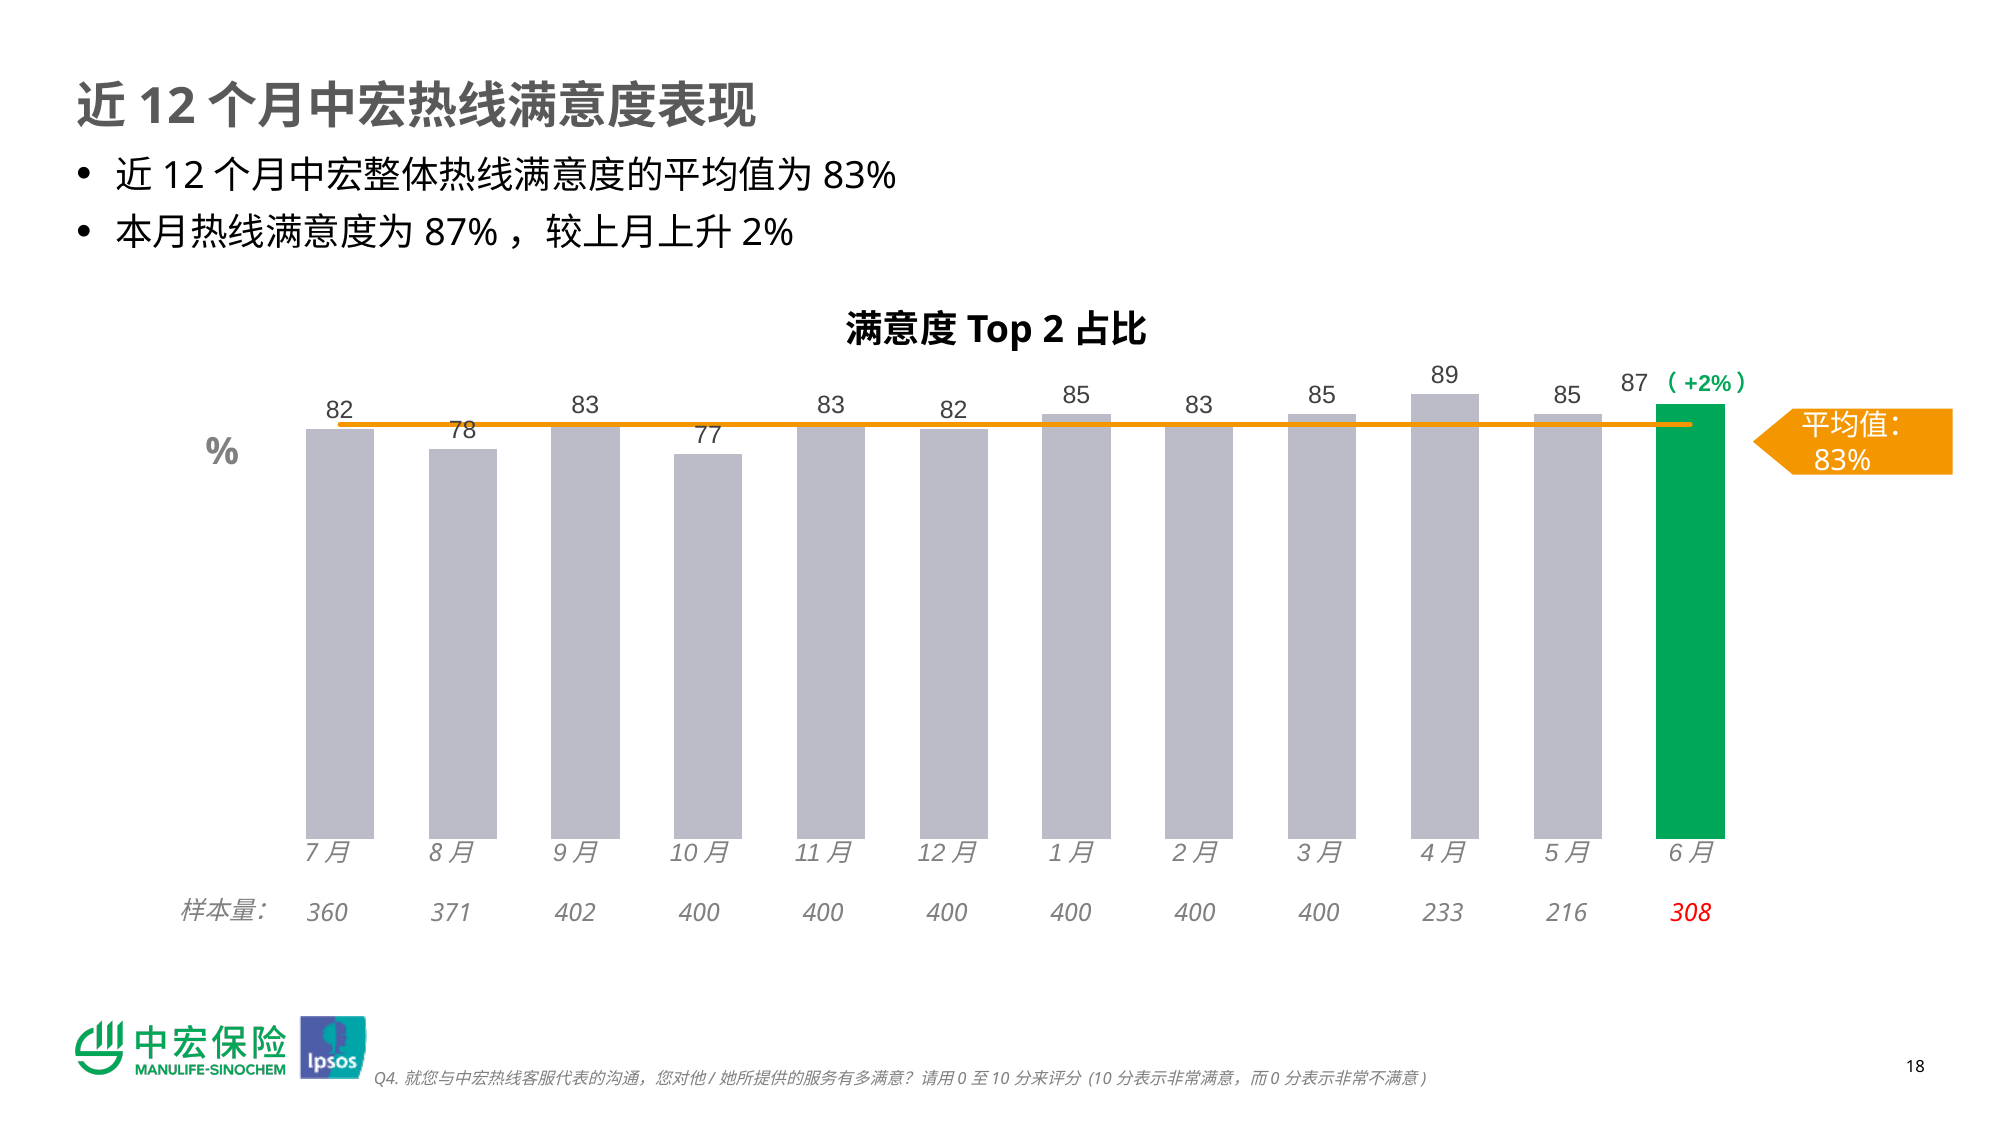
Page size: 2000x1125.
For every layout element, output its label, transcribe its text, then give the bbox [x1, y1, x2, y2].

table_cell 216 [1505, 882, 1629, 942]
table_header 7月 [265, 850, 389, 882]
table_header 3月 [1257, 850, 1381, 882]
text_box % [205, 426, 247, 472]
table_cell 400 [1257, 882, 1381, 942]
table_cell 400 [637, 882, 761, 942]
slide_number 18 [1878, 1049, 1925, 1079]
text_box 平均值： 83% [1783, 407, 1954, 476]
table_header 6月 [1629, 850, 1753, 882]
table_header 4月 [1381, 850, 1505, 882]
table_cell 371 [389, 882, 513, 942]
title 近12个月中宏热线满意度表现 [76, 77, 1926, 144]
list Q4.就您与中宏热线客服代表的沟通，您对他/她所提供的服务有多满意？请用0至10分来评分 (10分表示非常满意，而0分表示非常不满意) [373, 1045, 1837, 1112]
table_cell 400 [1133, 882, 1257, 942]
table_header 12月 [885, 850, 1009, 882]
table_cell 360 [265, 882, 389, 942]
text_box 满意度Top 2占比 [465, 297, 1528, 328]
table_cell 402 [513, 882, 637, 942]
table_cell 400 [1009, 882, 1133, 942]
table_cell 308 [1629, 882, 1753, 942]
table_header 1月 [1009, 850, 1133, 882]
table_header 10月 [637, 850, 761, 882]
picture [30, 990, 367, 1108]
table_header 9月 [513, 850, 637, 882]
table_header 8月 [389, 850, 513, 882]
table_cell 233 [1381, 882, 1505, 942]
table_cell 400 [761, 882, 885, 942]
text_box 样本量： [179, 894, 321, 925]
table_header 2月 [1133, 850, 1257, 882]
list 近12个月中宏整体热线满意度的平均值为83% 本月热线满意度为87%，较上月上升2% [76, 150, 1926, 326]
table_header 5月 [1505, 850, 1629, 882]
chart [247, 328, 1783, 850]
table_cell 400 [885, 882, 1009, 942]
table_header 11月 [761, 850, 885, 882]
